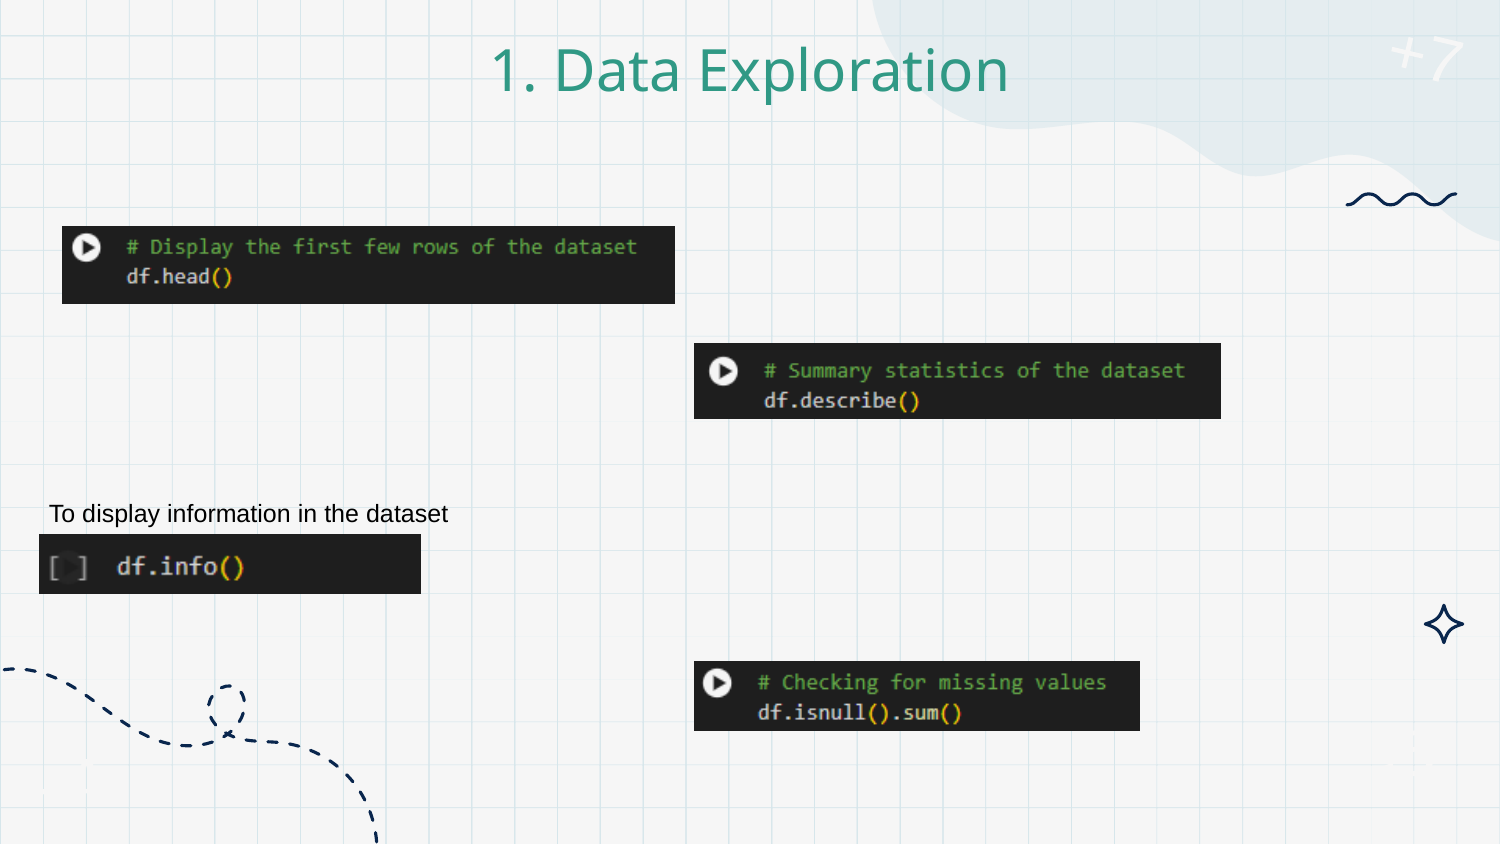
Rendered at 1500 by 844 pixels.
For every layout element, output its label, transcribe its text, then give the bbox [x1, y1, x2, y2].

text_box To display information in the dataset [33, 482, 535, 535]
picture [0, 0, 1500, 844]
title 1. Data Exploration [361, 0, 1138, 136]
